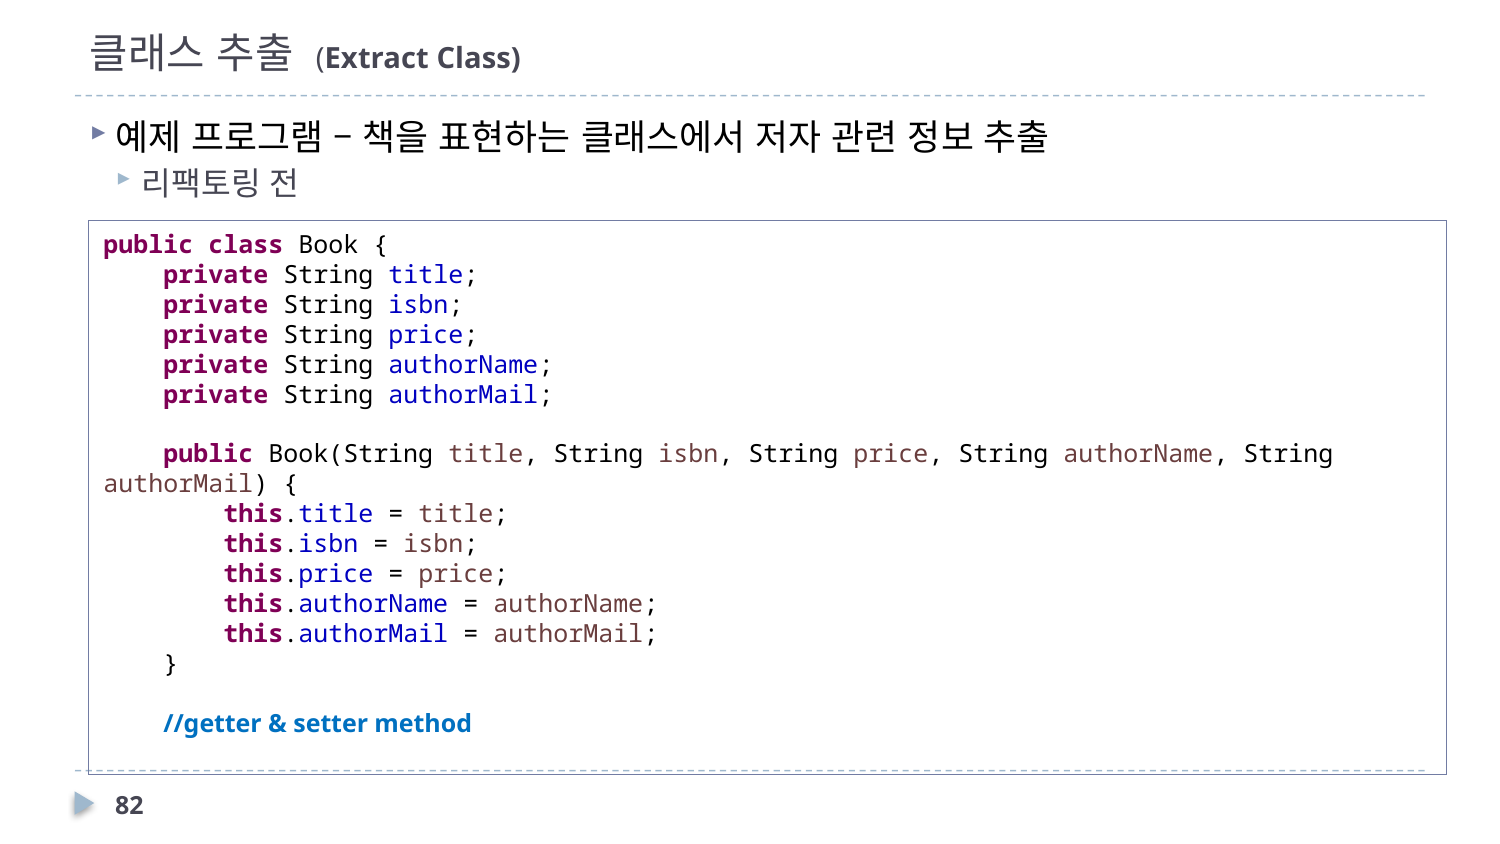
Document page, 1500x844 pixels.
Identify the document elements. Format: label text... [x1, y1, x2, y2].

text_box public class Book { private String title; private String isbn; private String price; private String authorName; private String authorMail; public Book(String title, String isbn, String price, String authorName, String authorMail) { this.title = title; this.isbn = isbn; this.price = price; this.authorName = authorName; this.authorMail = authorMail; } //getter & setter method [88, 220, 1447, 775]
title 클래스 추출 (Extract Class) [75, 18, 1425, 85]
list 예제 프로그램 – 책을 표현하는 클래스에서 저자 관련 정보 추출 리팩토링 전 [75, 106, 1425, 210]
slide_number 82 [100, 782, 426, 827]
